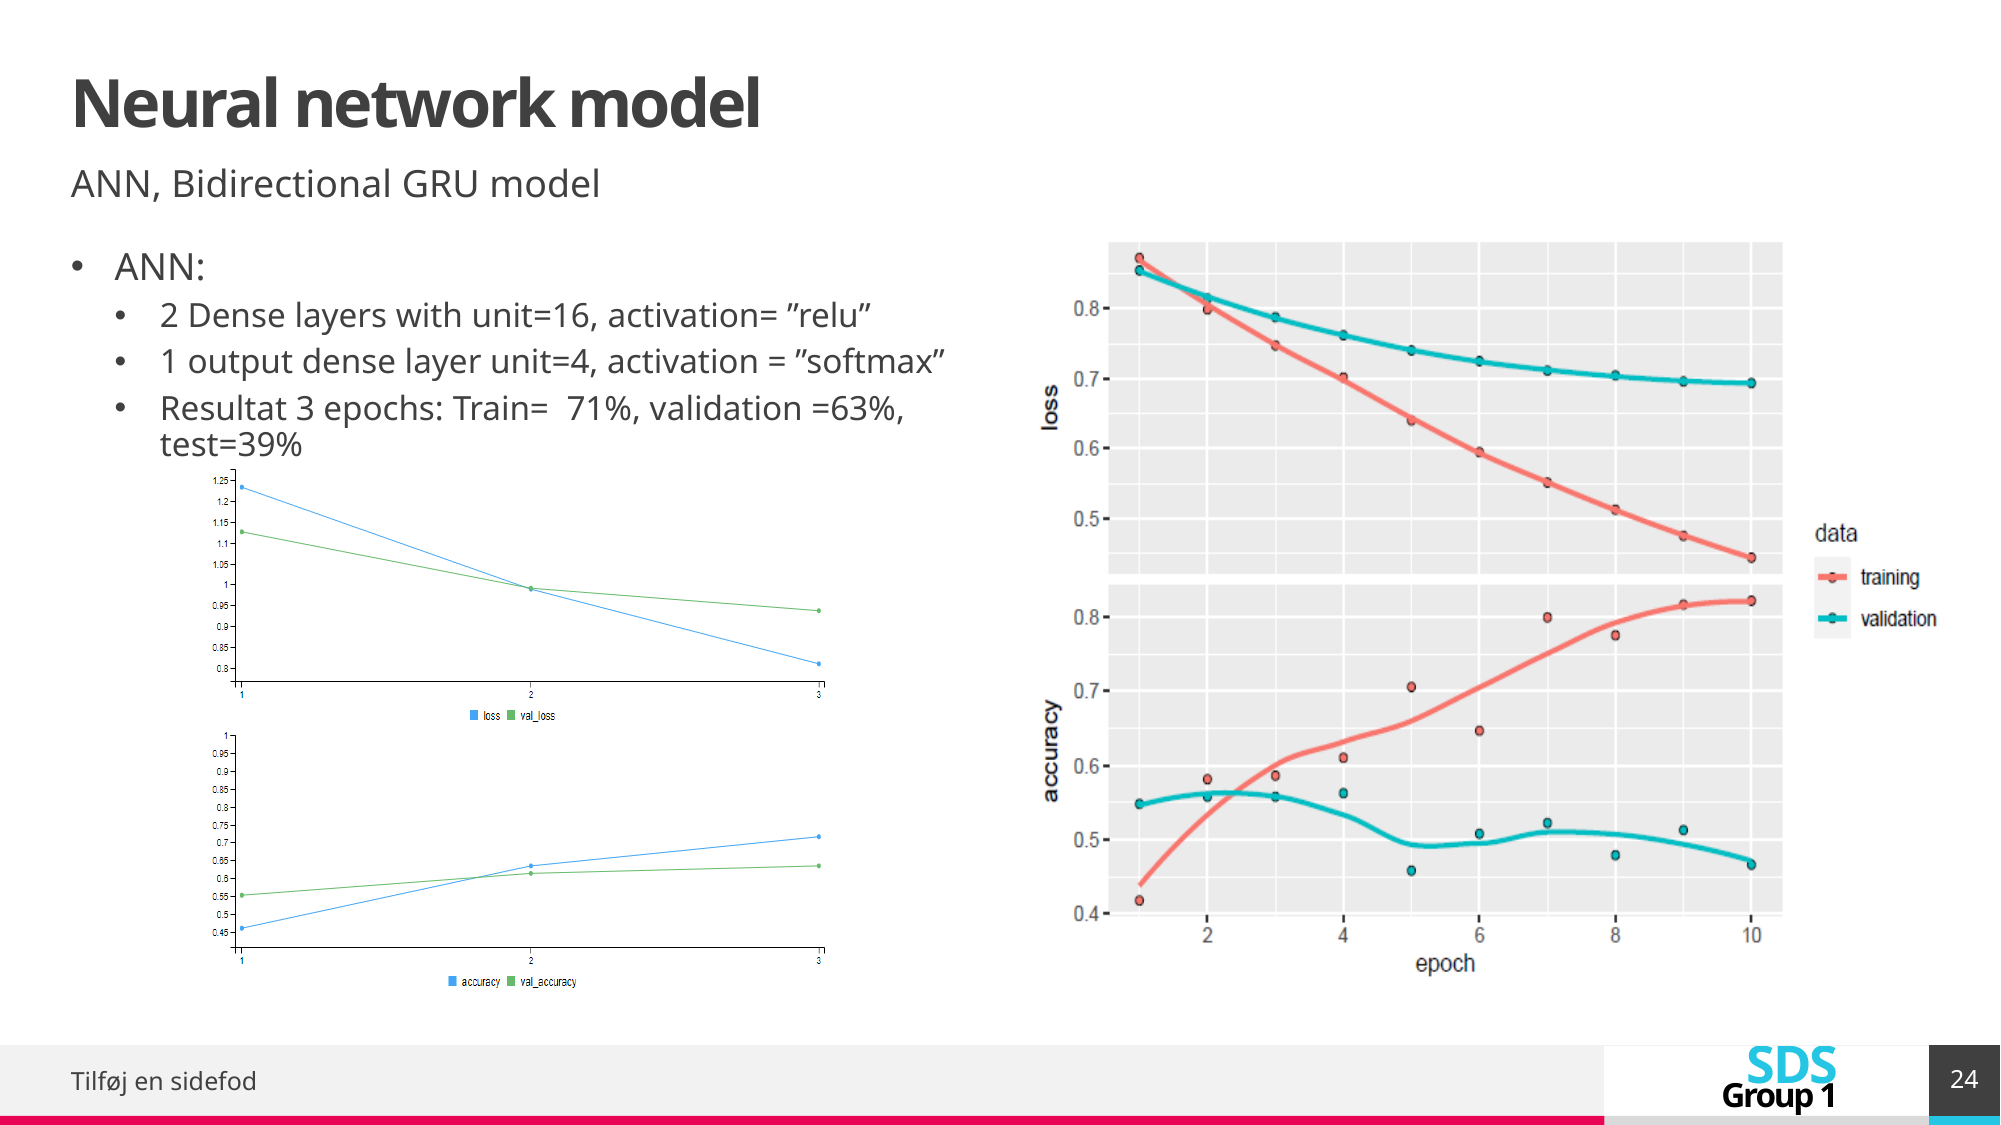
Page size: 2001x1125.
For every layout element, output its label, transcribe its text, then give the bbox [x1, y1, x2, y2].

footer Tilføj en sidefod [70, 1056, 1000, 1105]
list ANN: 2 Dense layers with unit=16, activation= ”relu” 1 output dense layer unit=4, activation = ”softmax” Resultat 3 epochs: Train= 71%, validation =63%, test=39% [70, 248, 969, 1016]
slide_number 24 [1929, 1045, 2000, 1116]
picture [1031, 224, 1947, 995]
picture [204, 465, 836, 995]
list ANN, Bidirectional GRU model [70, 165, 1931, 225]
title Neural network model [70, 70, 1932, 142]
